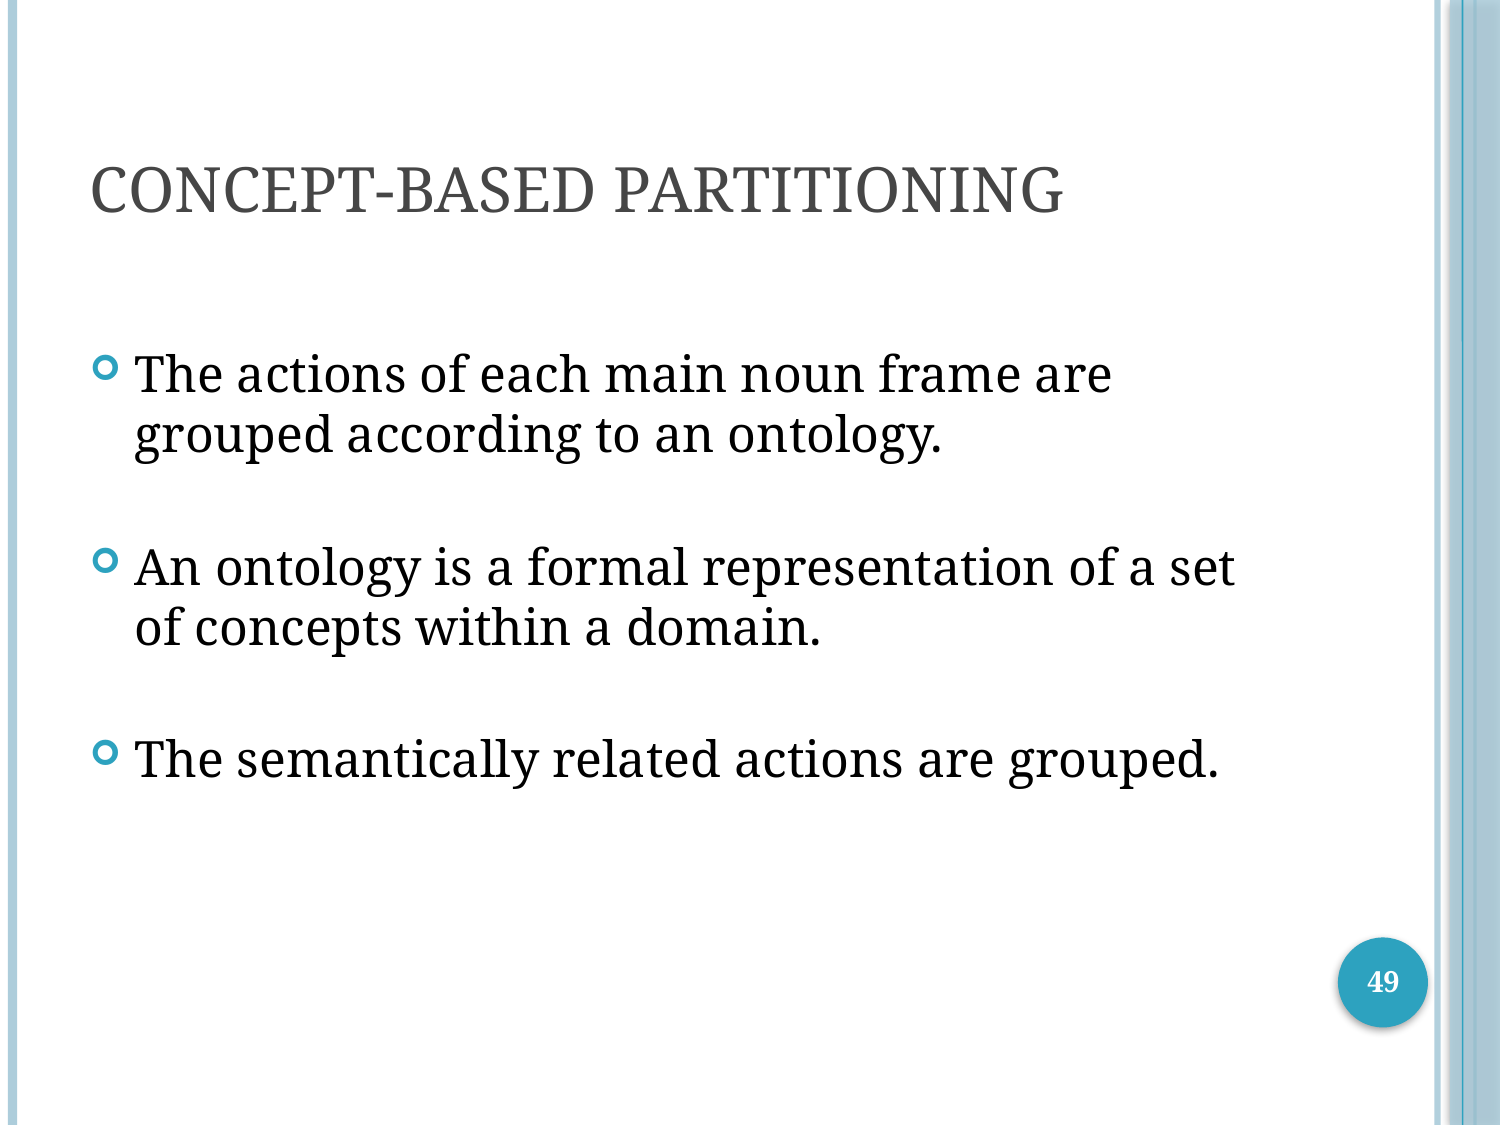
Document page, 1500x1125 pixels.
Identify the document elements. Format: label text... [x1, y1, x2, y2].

slide_number 49 [1333, 940, 1434, 1027]
list The actions of each main noun frame are grouped according to an ontology. An ontology is a formal representation of a set of concepts within a domain. The semantically related actions are grouped. [75, 262, 1300, 1062]
title Concept-Based Partitioning [75, 45, 1300, 233]
